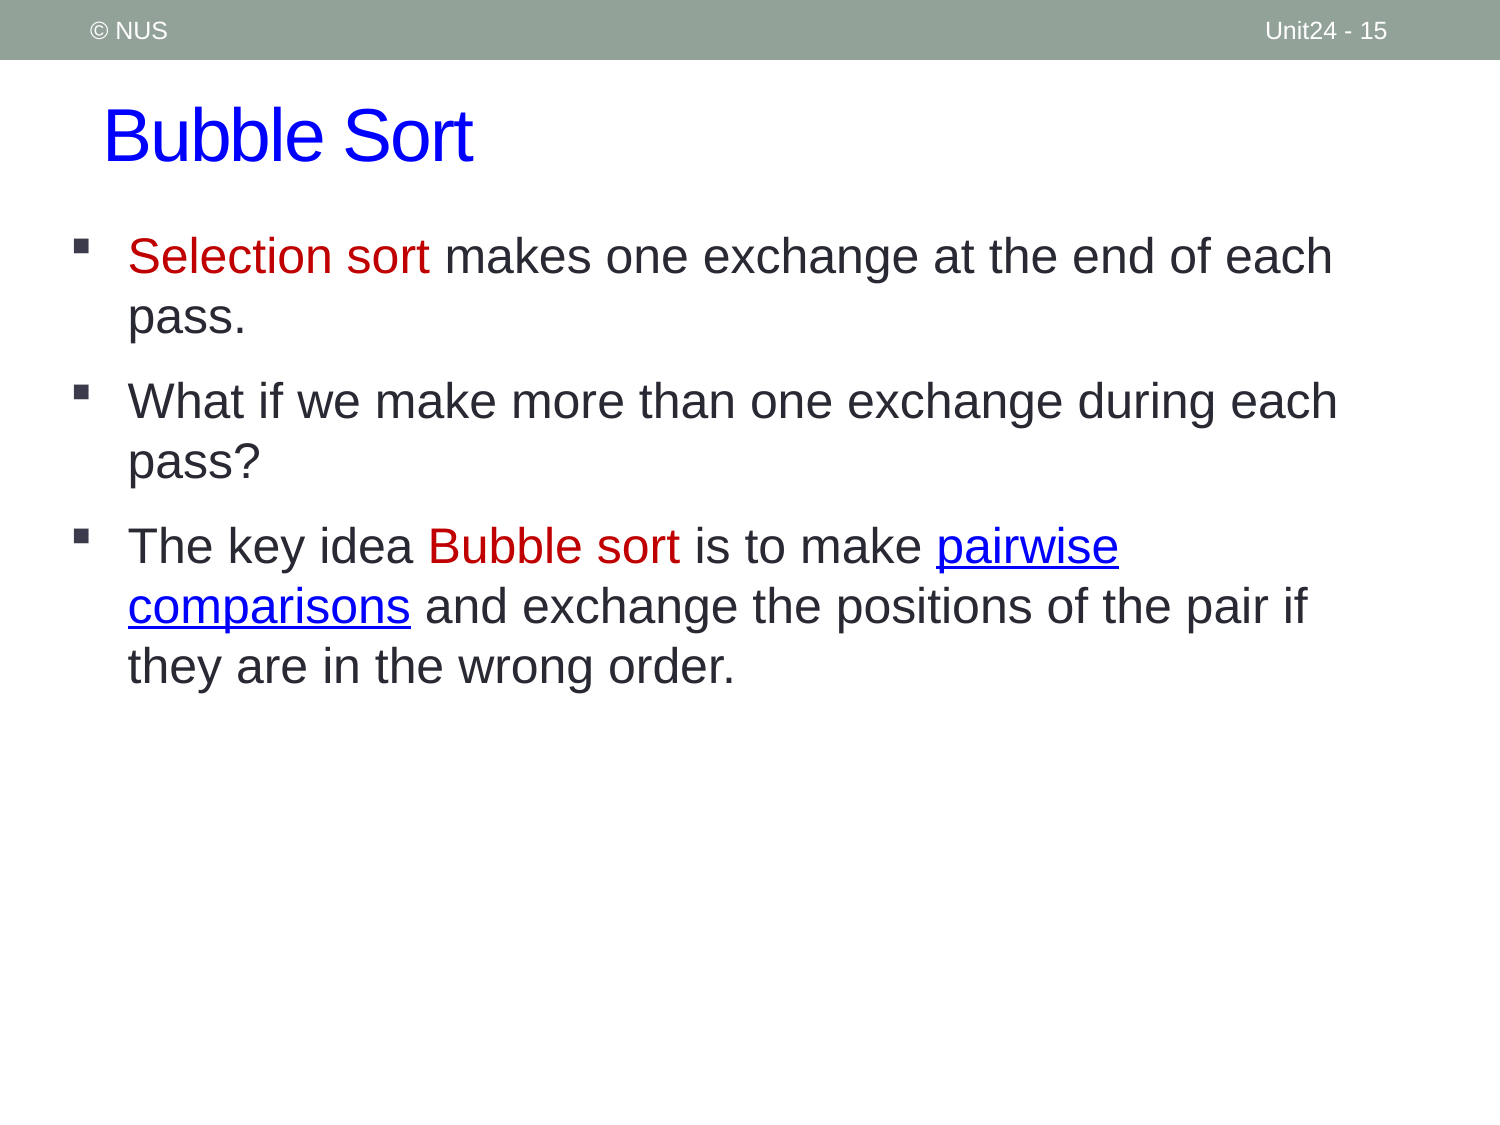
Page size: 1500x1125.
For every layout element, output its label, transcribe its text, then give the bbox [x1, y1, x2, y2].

title Bubble Sort [87, 62, 1463, 200]
slide_number Unit24 - 15 [1250, 3, 1425, 57]
slide_number © NUS [75, 3, 550, 57]
list Selection sort makes one exchange at the end of each pass. What if we make more than one exchange during each pass? The key idea Bubble sort is to make pairwise comparisons and exchange the positions of the pair if they are in the wrong order. [54, 215, 1425, 1042]
